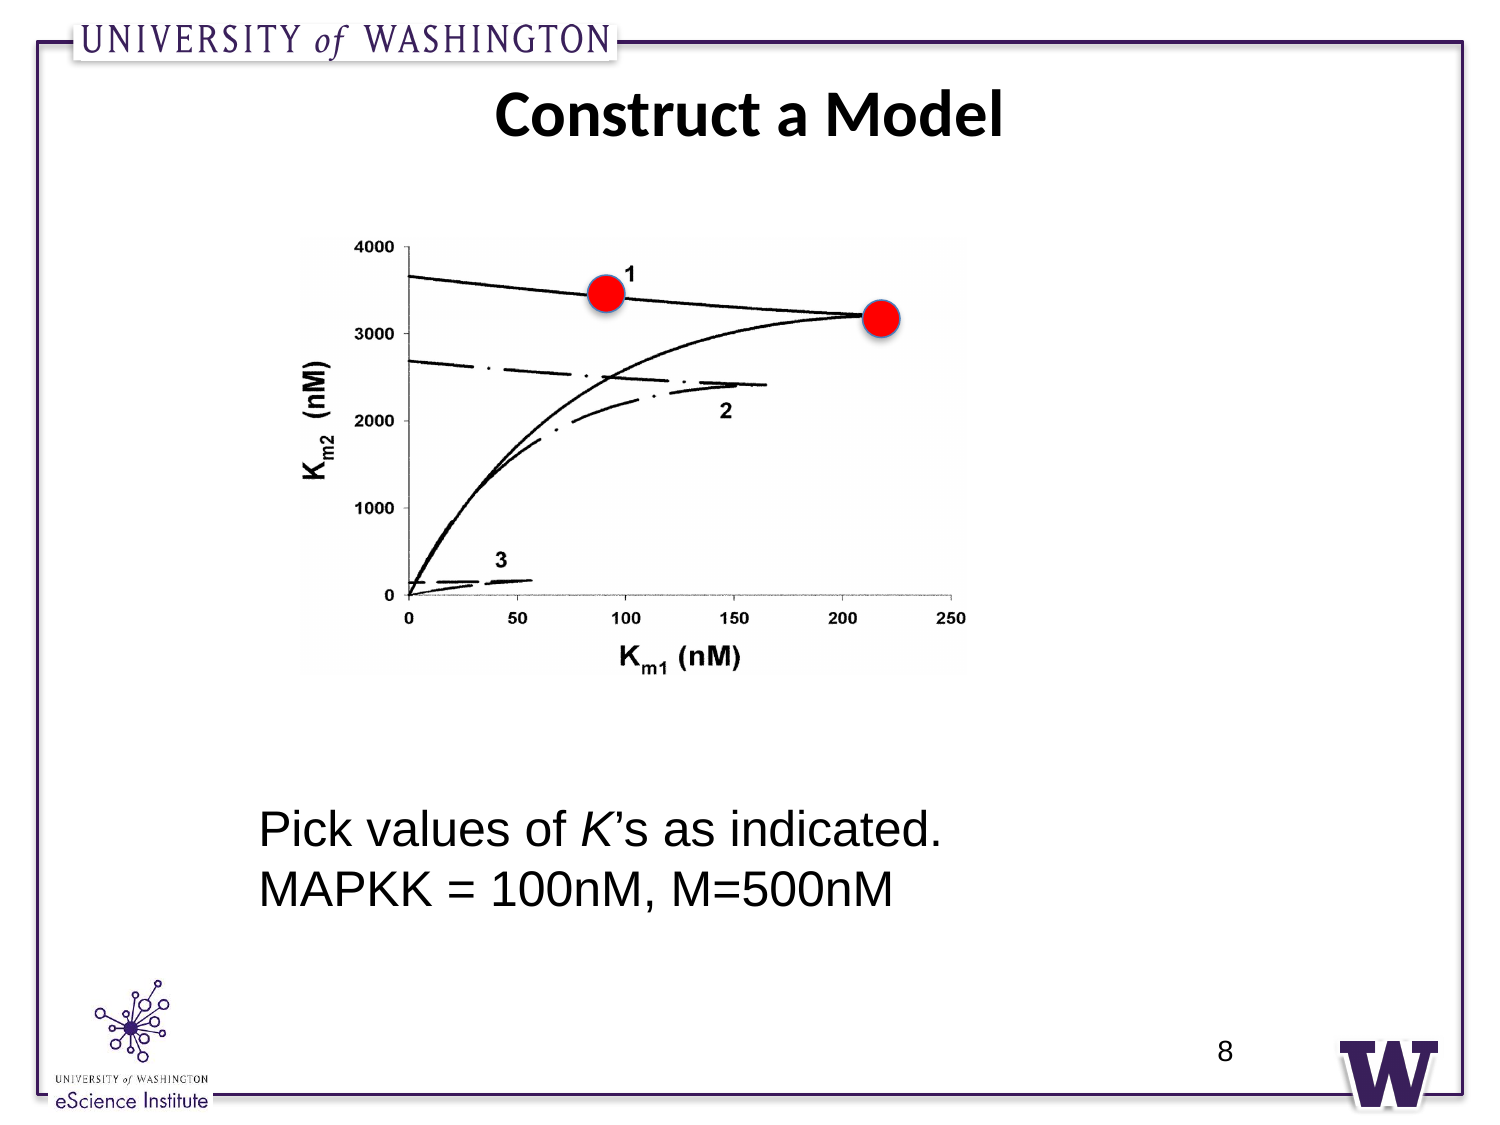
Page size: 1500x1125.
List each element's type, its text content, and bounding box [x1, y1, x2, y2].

picture [81, 24, 609, 61]
text_box Pick values of K’s as indicated. MAPKK = 100nM, M=500nM [243, 788, 959, 924]
slide_number 8 [1202, 1025, 1300, 1085]
picture [48, 978, 213, 1113]
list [299, 237, 967, 676]
title Construct a Model [75, 62, 1425, 173]
picture [1340, 1041, 1438, 1107]
